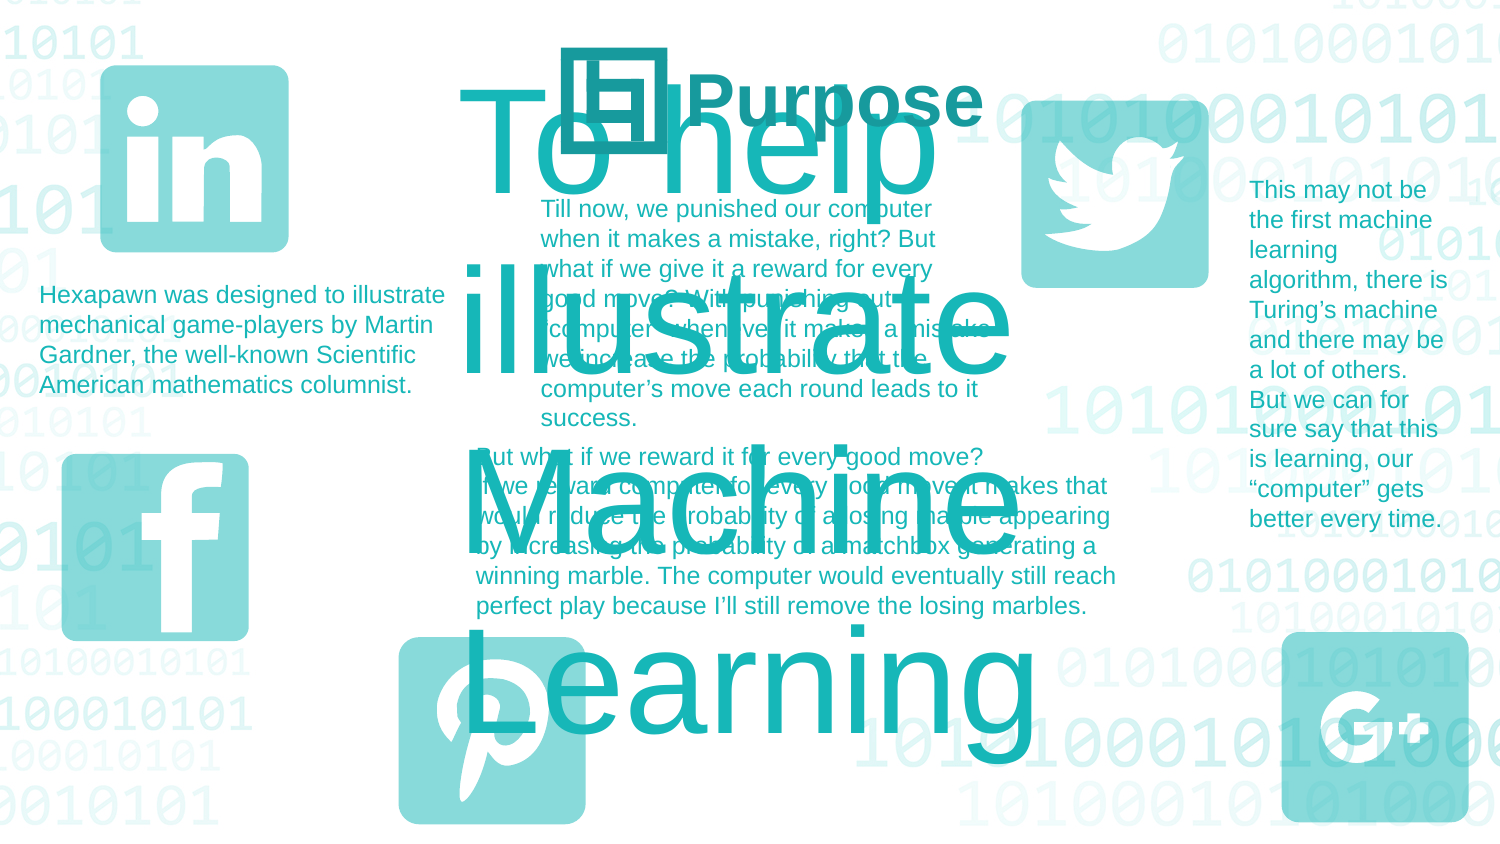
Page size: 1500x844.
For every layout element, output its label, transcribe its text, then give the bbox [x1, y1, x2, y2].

text_box [61, 453, 249, 642]
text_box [560, 47, 668, 155]
text_box Till now, we punished our computer when it makes a mistake, right? But what if we give it a reward for every good move? With punishing out “computer” whenever it makes a mistake we increase the probability that the computer’s move each round leads to it success. [525, 184, 1009, 432]
text_box But what if we reward it for every good move? If we reward computer for every good move it makes that would reduce the probability of a losing marble appearing by increasing the probability of a matchbox generating a winning marble. The computer would eventually still reach perfect play because I’ll still remove the losing marbles. [460, 432, 1134, 628]
text_box [1281, 632, 1469, 823]
text_box Hexapawn was designed to illustrate mechanical game-players by Martin Gardner, the well-known Scientific American mathematics columnist. [24, 271, 474, 406]
picture [0, 0, 1500, 844]
text_box [398, 637, 586, 825]
text_box To help illustrate Machine Learning [442, 36, 1152, 772]
text_box This may not be the first machine learning algorithm, there is Turing’s machine and there may be a lot of others. But we can for sure say that this is learning, our “computer” gets better every time. [1234, 166, 1466, 541]
text_box [100, 65, 289, 253]
text_box Purpose [670, 44, 1421, 159]
text_box [1021, 100, 1209, 288]
